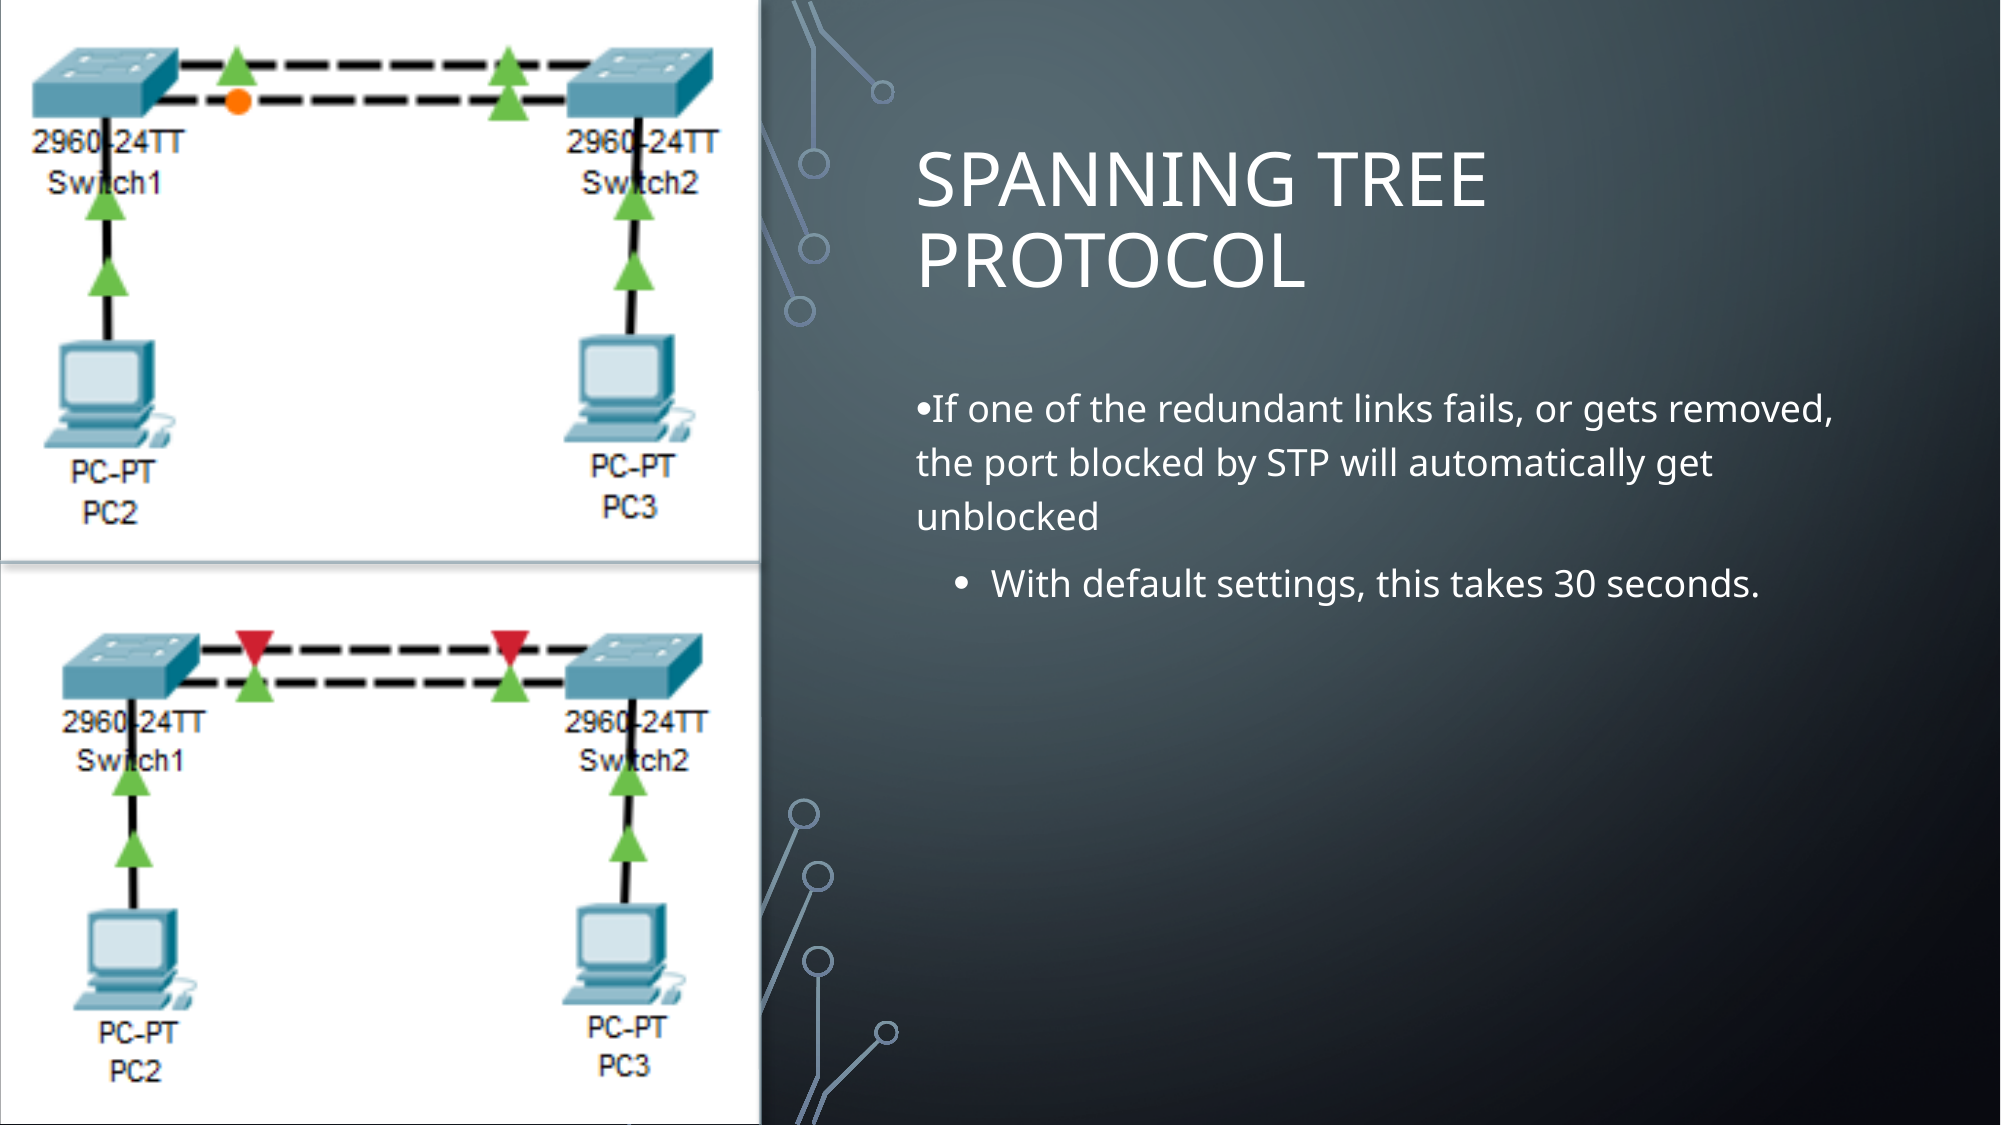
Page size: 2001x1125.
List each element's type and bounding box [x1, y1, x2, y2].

list [0, 0, 759, 561]
text_box [901, 0, 2000, 1125]
list [0, 563, 759, 1124]
text_box [761, 0, 901, 1125]
